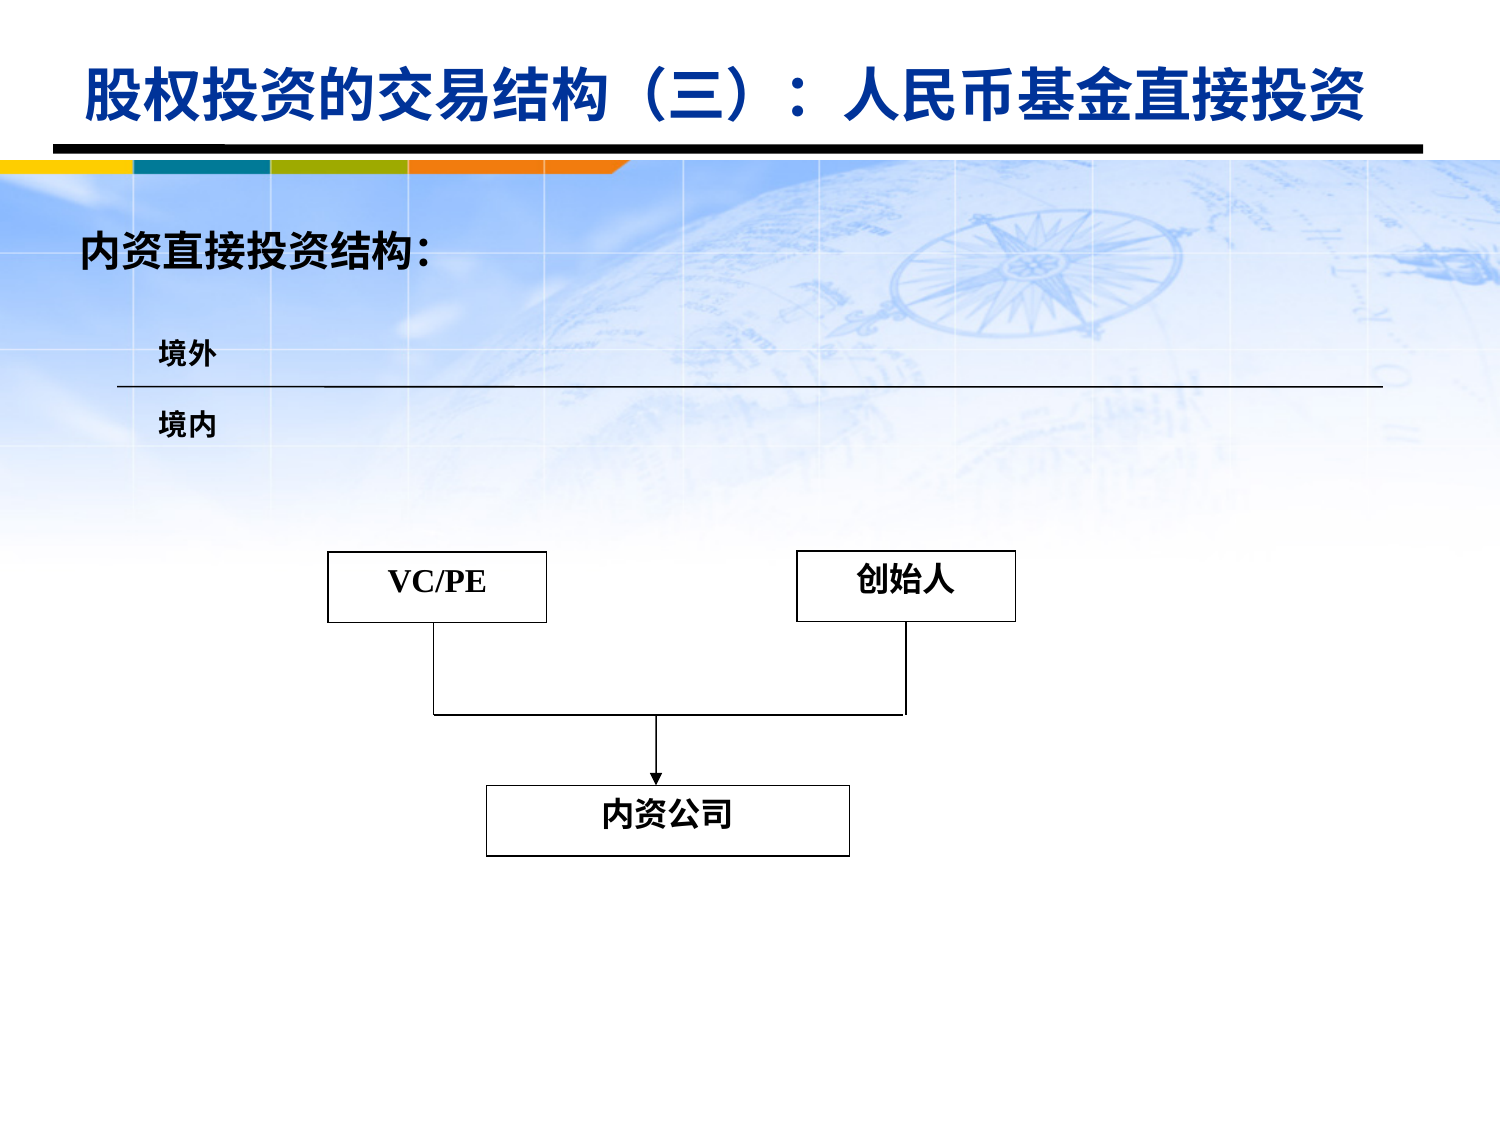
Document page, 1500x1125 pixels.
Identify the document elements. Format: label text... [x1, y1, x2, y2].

text_box 境内 [105, 398, 271, 449]
picture [0, 160, 1500, 1086]
text_box VC/PE [328, 551, 547, 623]
text_box 内资直接投资结构： [64, 172, 1436, 963]
text_box 股权投资的交易结构（三）：人民币基金直接投资 [70, 58, 1407, 137]
text_box 境外 [105, 328, 271, 378]
text_box 内资公司 [486, 785, 850, 857]
text_box 创始人 [796, 550, 1016, 622]
